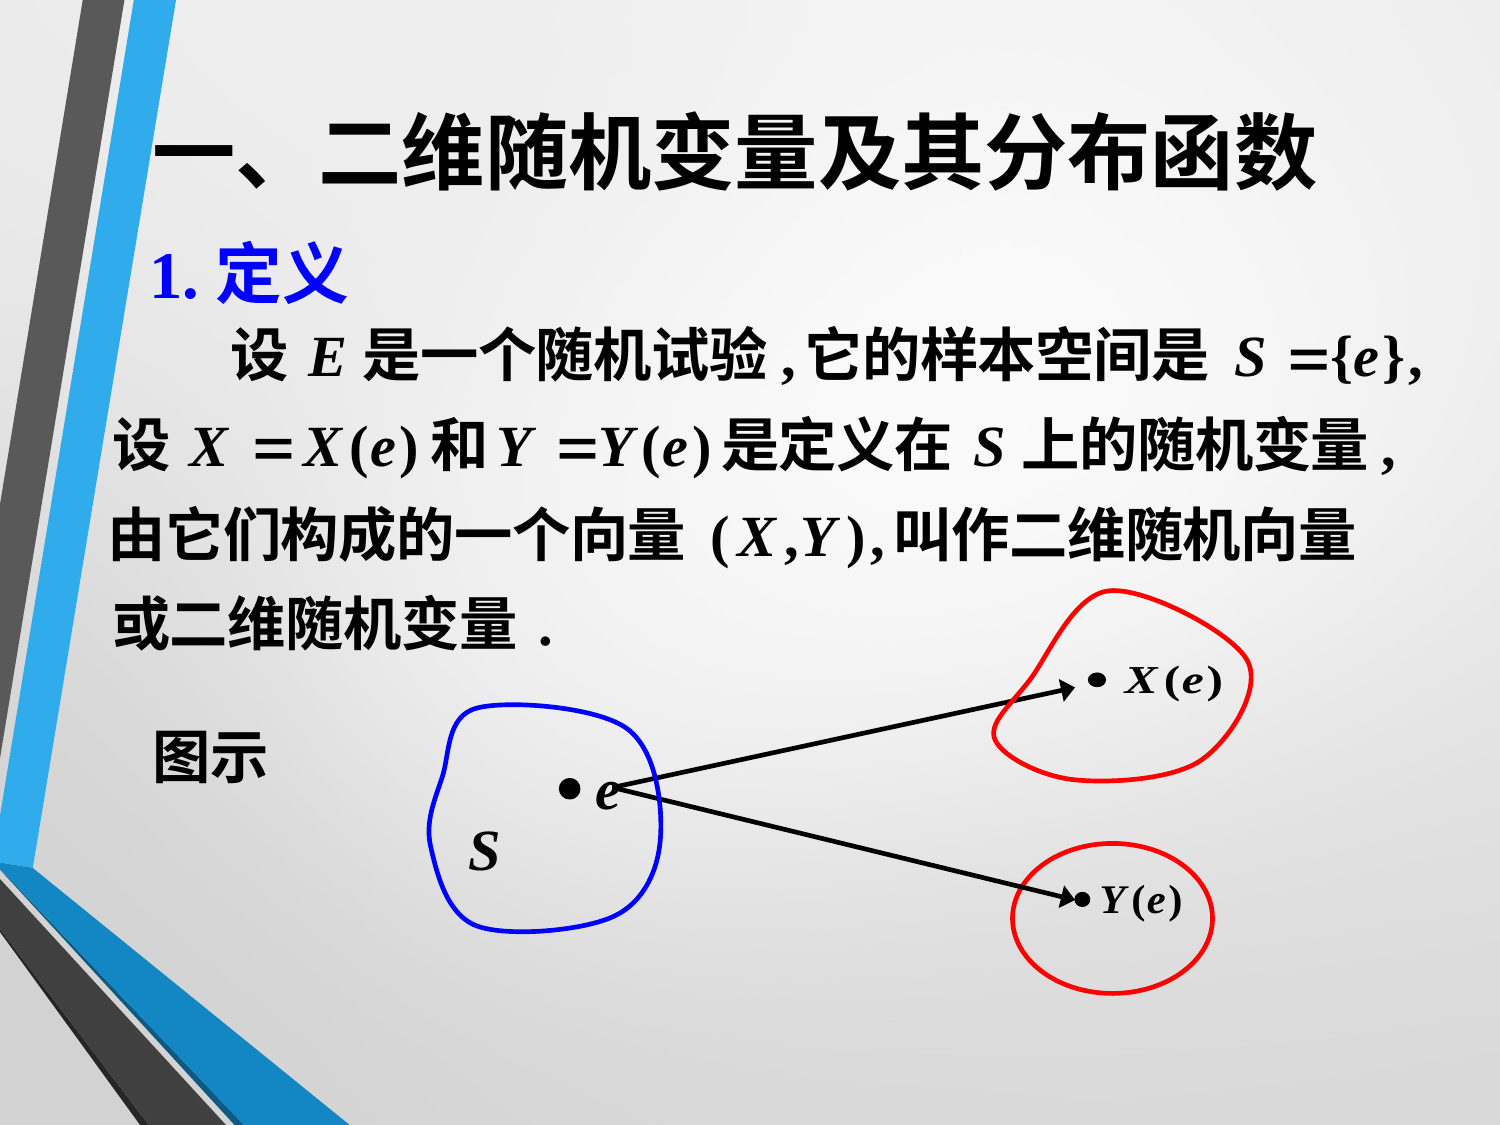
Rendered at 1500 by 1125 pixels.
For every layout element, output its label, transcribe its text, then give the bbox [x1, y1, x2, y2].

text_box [987, 664, 1263, 784]
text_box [462, 824, 509, 878]
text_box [110, 323, 1443, 664]
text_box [1012, 843, 1213, 994]
title 一、二维随机变量及其分布函数 [135, 49, 1411, 252]
text_box 1.定义 [134, 224, 413, 319]
text_box [428, 704, 661, 932]
text_box 图示 [137, 712, 388, 798]
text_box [558, 775, 628, 816]
